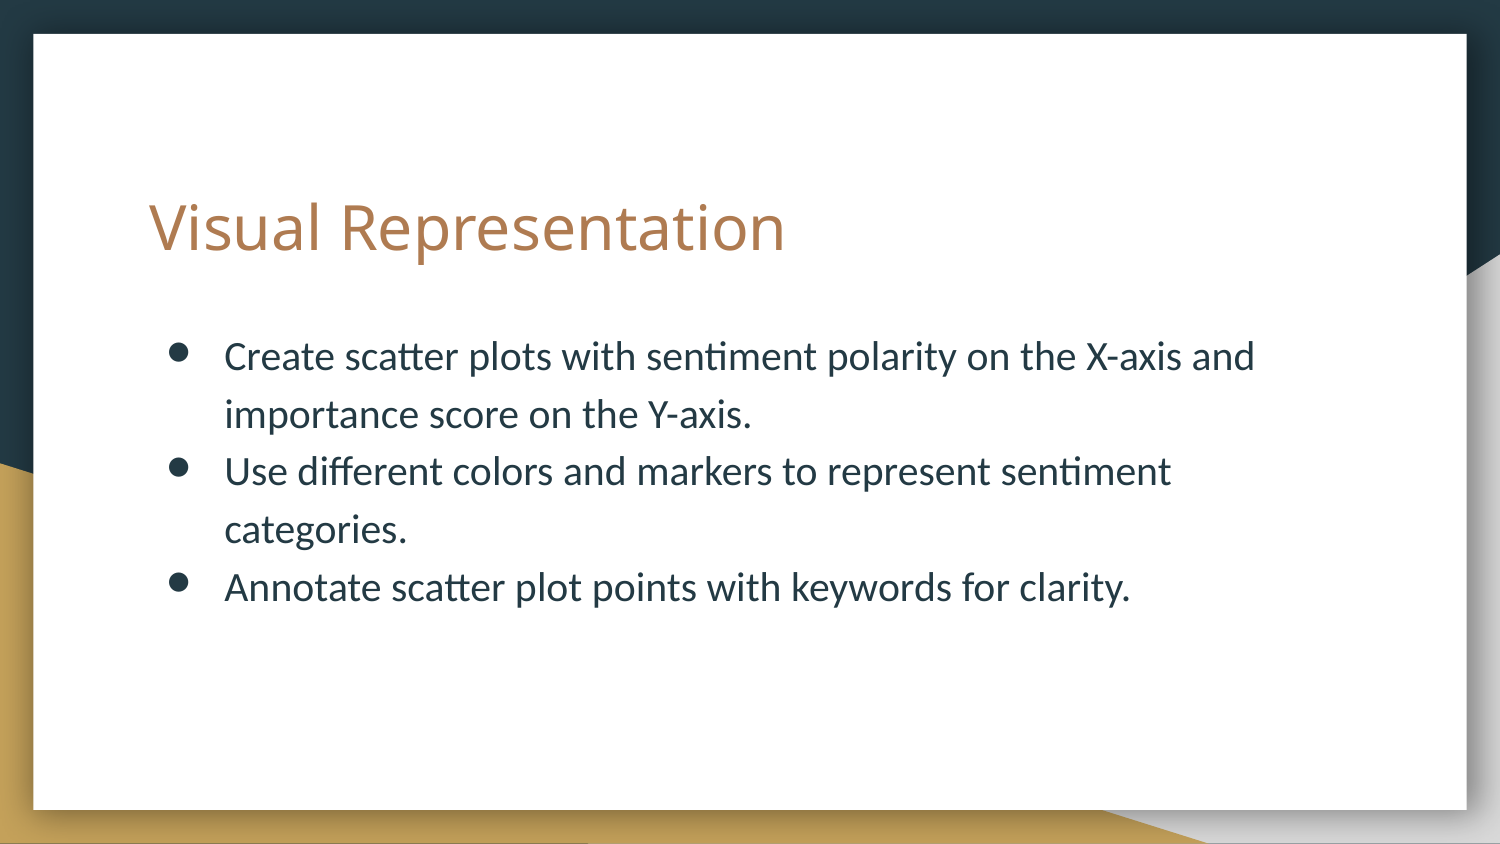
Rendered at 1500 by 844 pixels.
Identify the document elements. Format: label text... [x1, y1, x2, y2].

title Visual Representation [134, 173, 1366, 296]
list Create scatter plots with sentiment polarity on the X-axis and importance score on the Y-axis. Use different colors and markers to represent sentiment categories. Annotate scatter plot points with keywords for clarity. [134, 306, 1366, 729]
